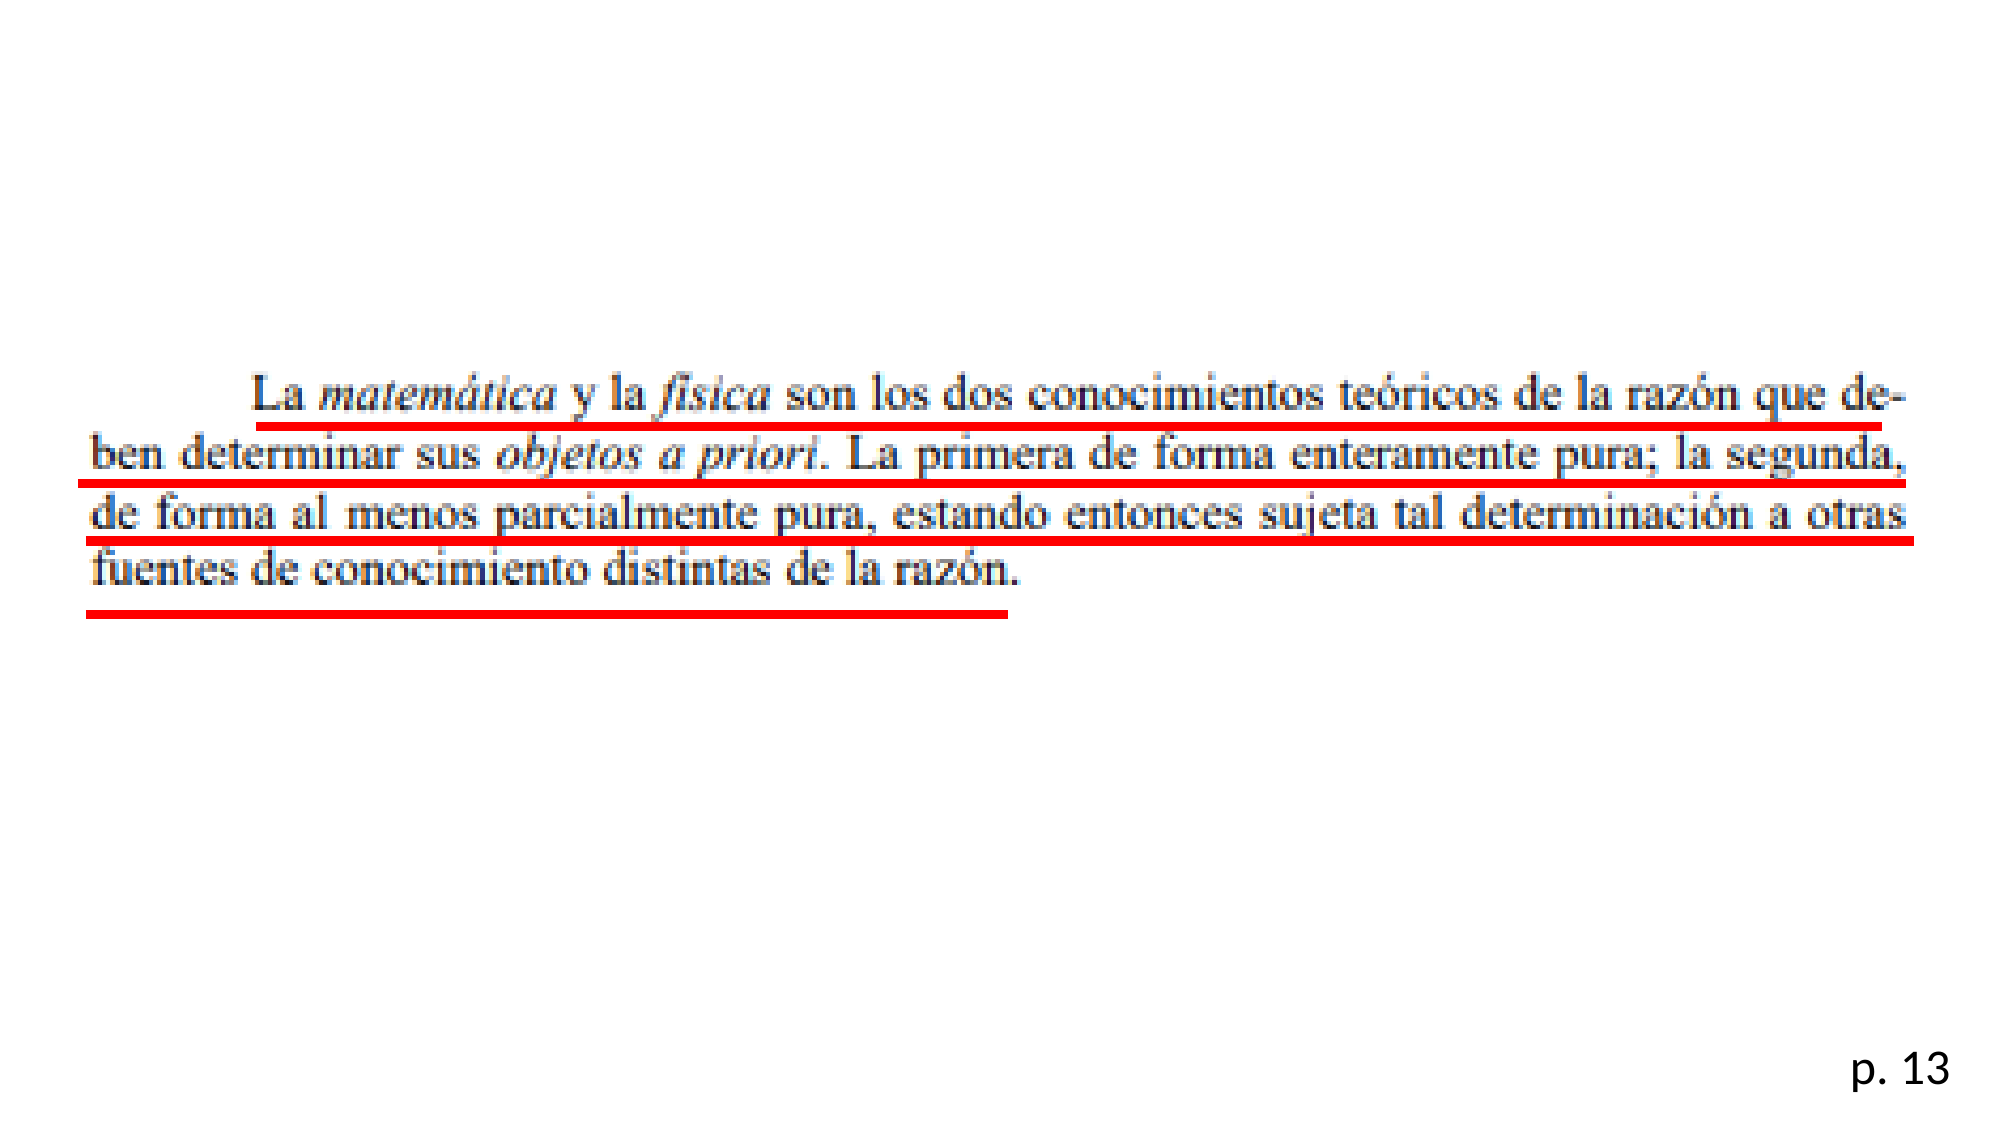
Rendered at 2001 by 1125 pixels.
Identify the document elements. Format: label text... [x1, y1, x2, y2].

subtitle p. 13 [1800, 1033, 2000, 1125]
picture [47, 346, 1953, 615]
